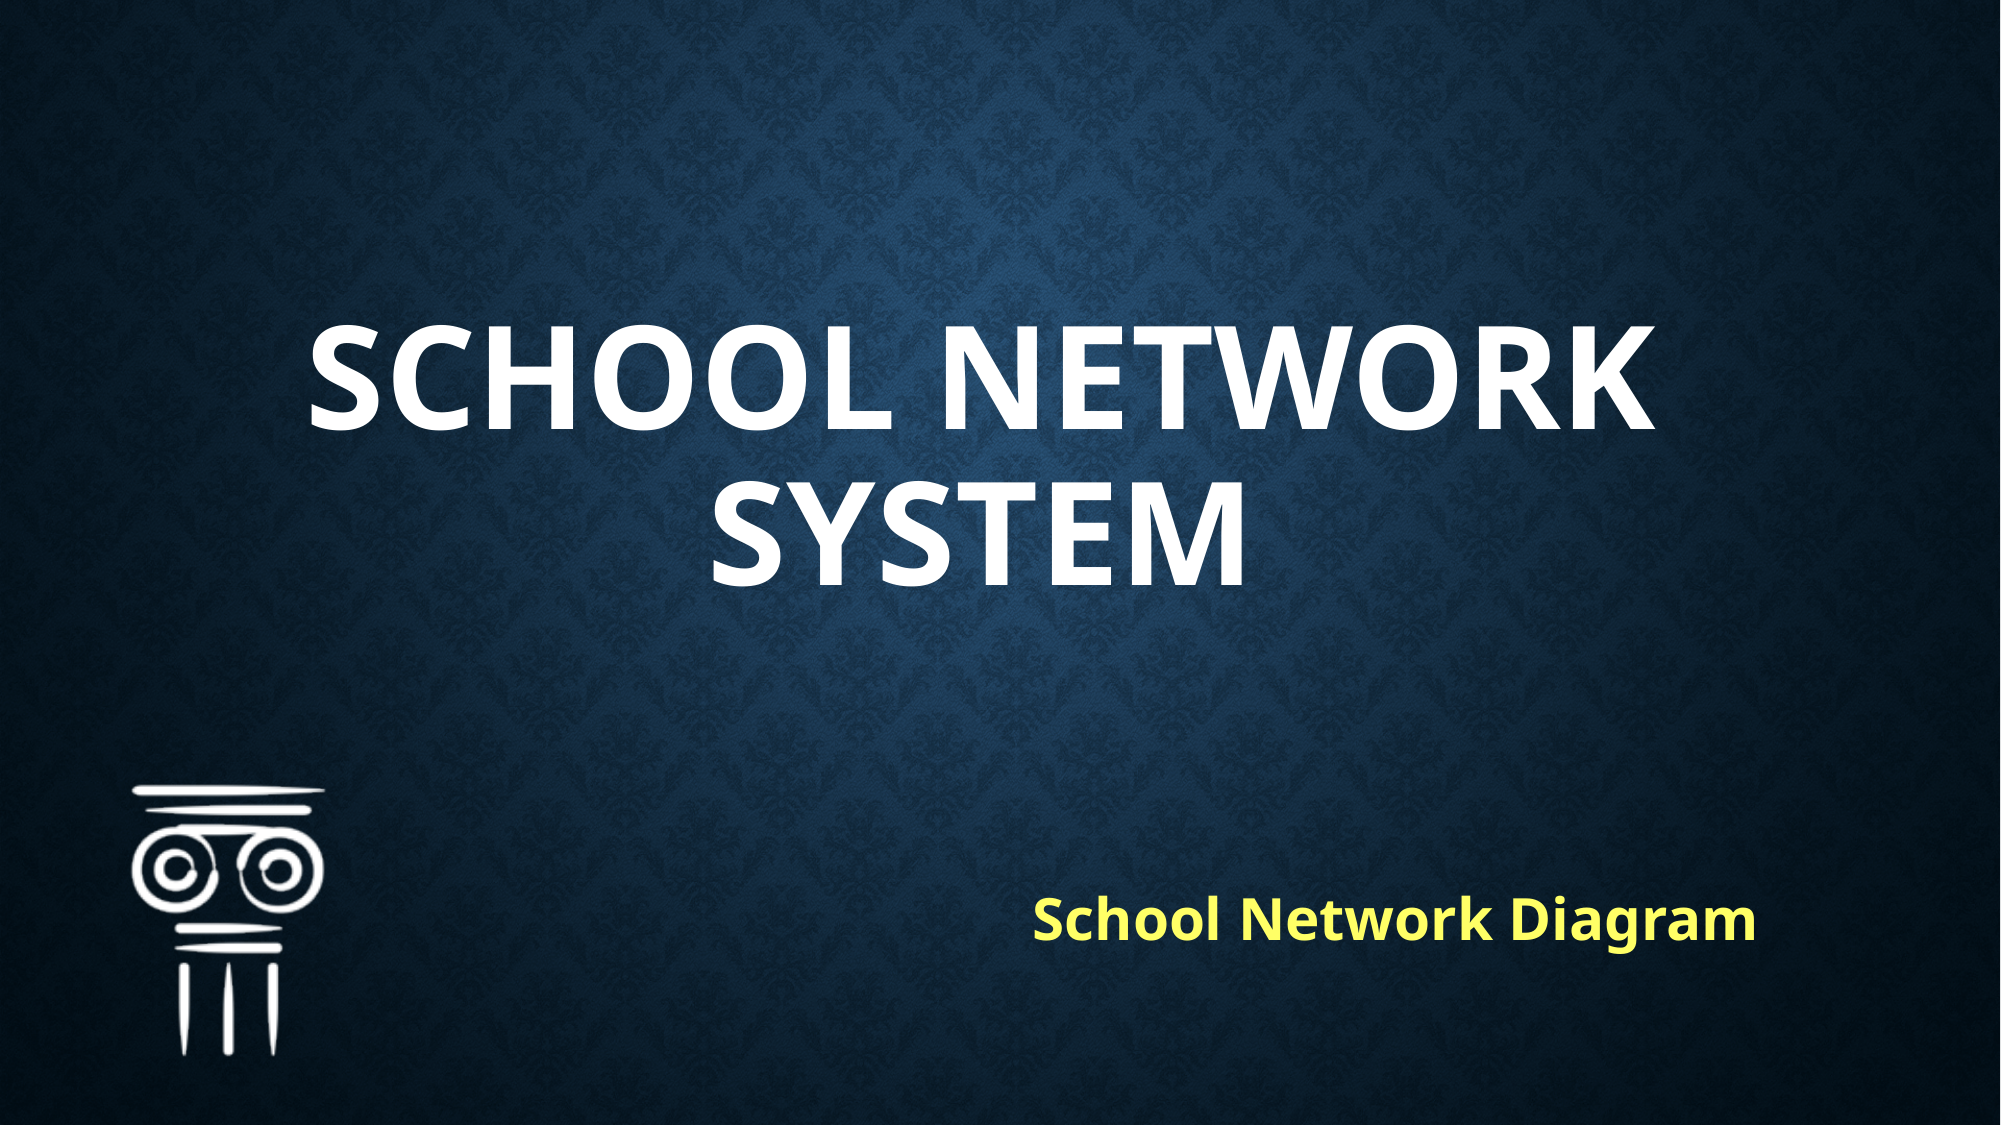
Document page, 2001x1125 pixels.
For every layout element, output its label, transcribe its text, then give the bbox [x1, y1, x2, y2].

picture [72, 764, 386, 1078]
title School network system [188, 193, 1775, 624]
subtitle School Network Diagram [945, 860, 1847, 982]
